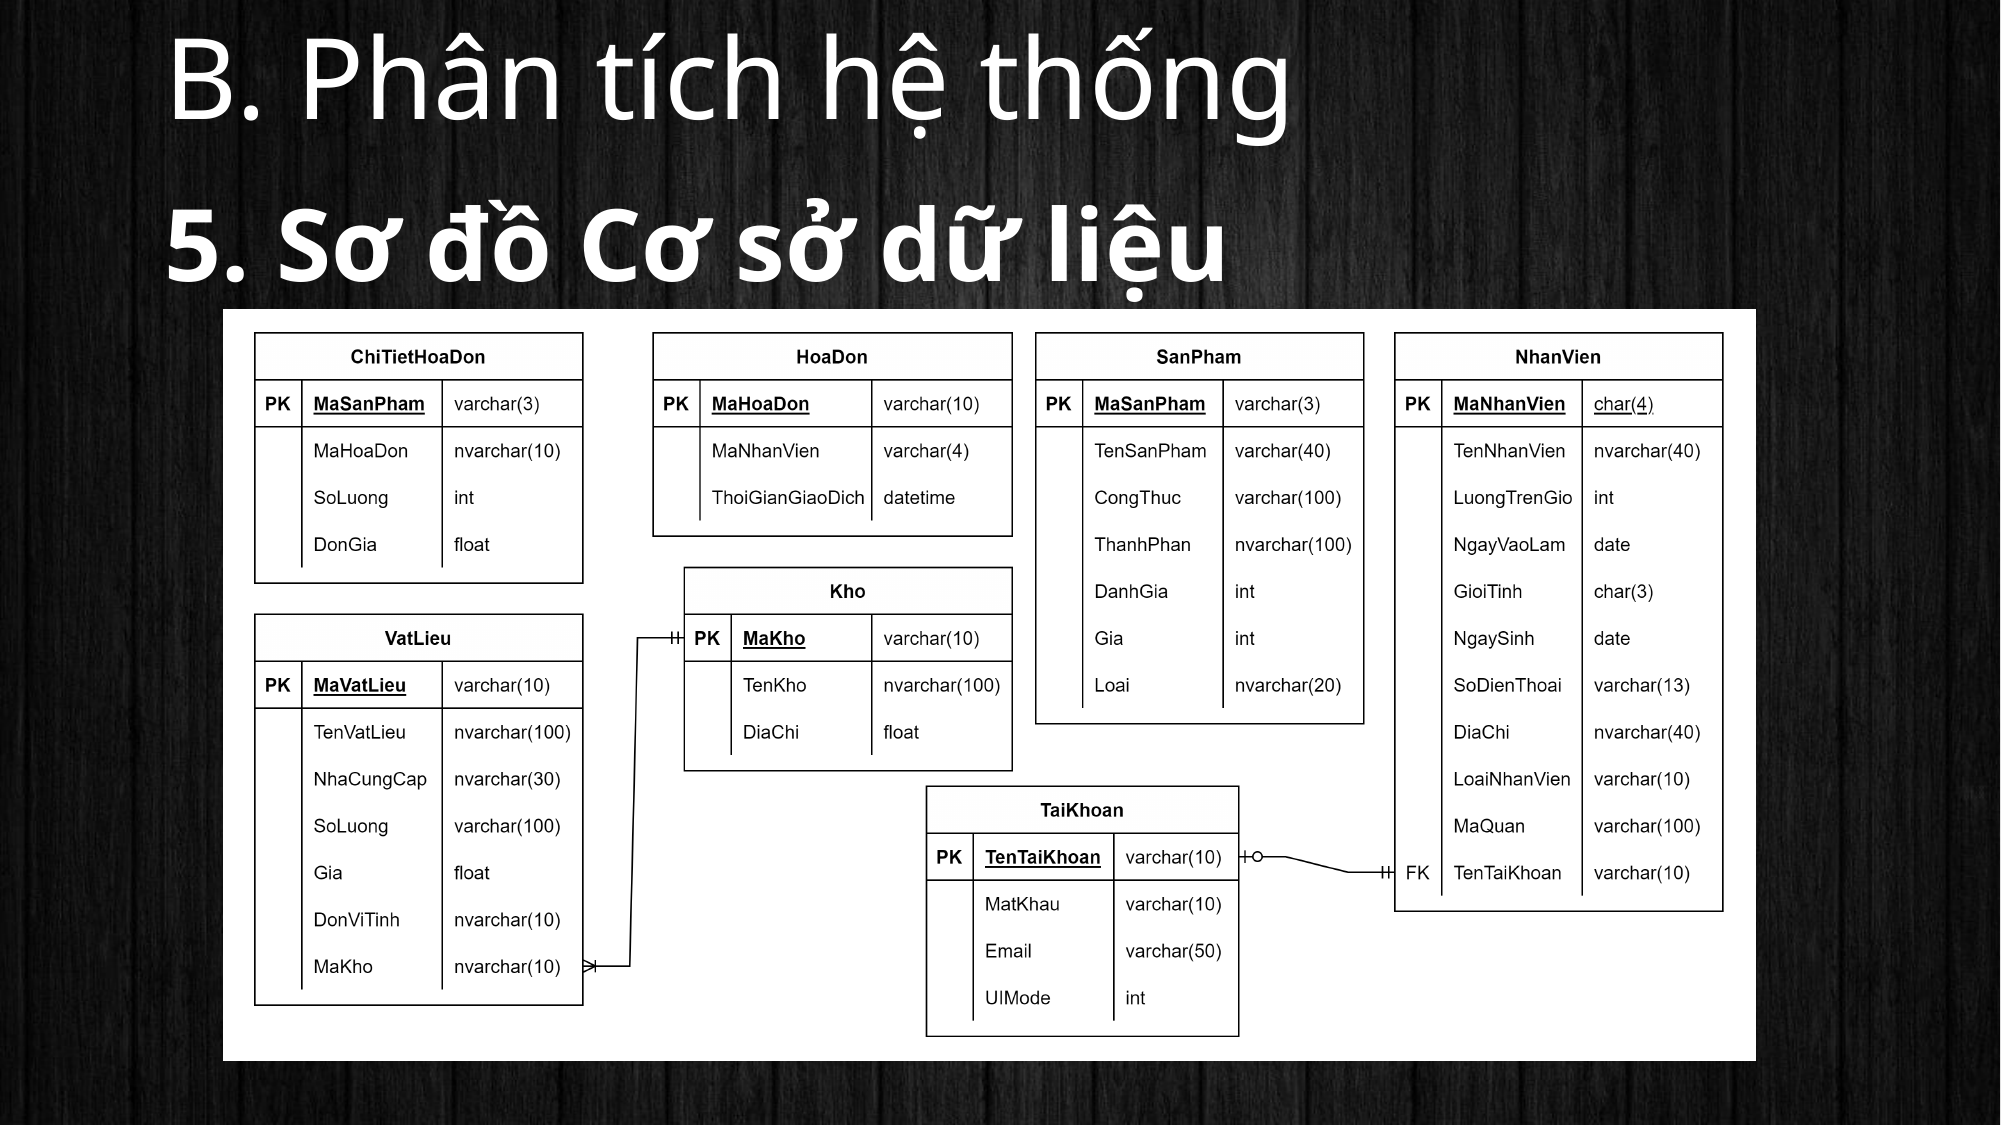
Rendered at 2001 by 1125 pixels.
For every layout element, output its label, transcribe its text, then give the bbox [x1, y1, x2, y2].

picture [0, 0, 2001, 1125]
picture [254, 332, 1725, 1038]
text_box B. Phân tích hệ thống [0, 0, 2000, 150]
text_box [223, 309, 1756, 1061]
text_box 5. Sơ đồ Cơ sở dữ liệu [0, 173, 2000, 309]
